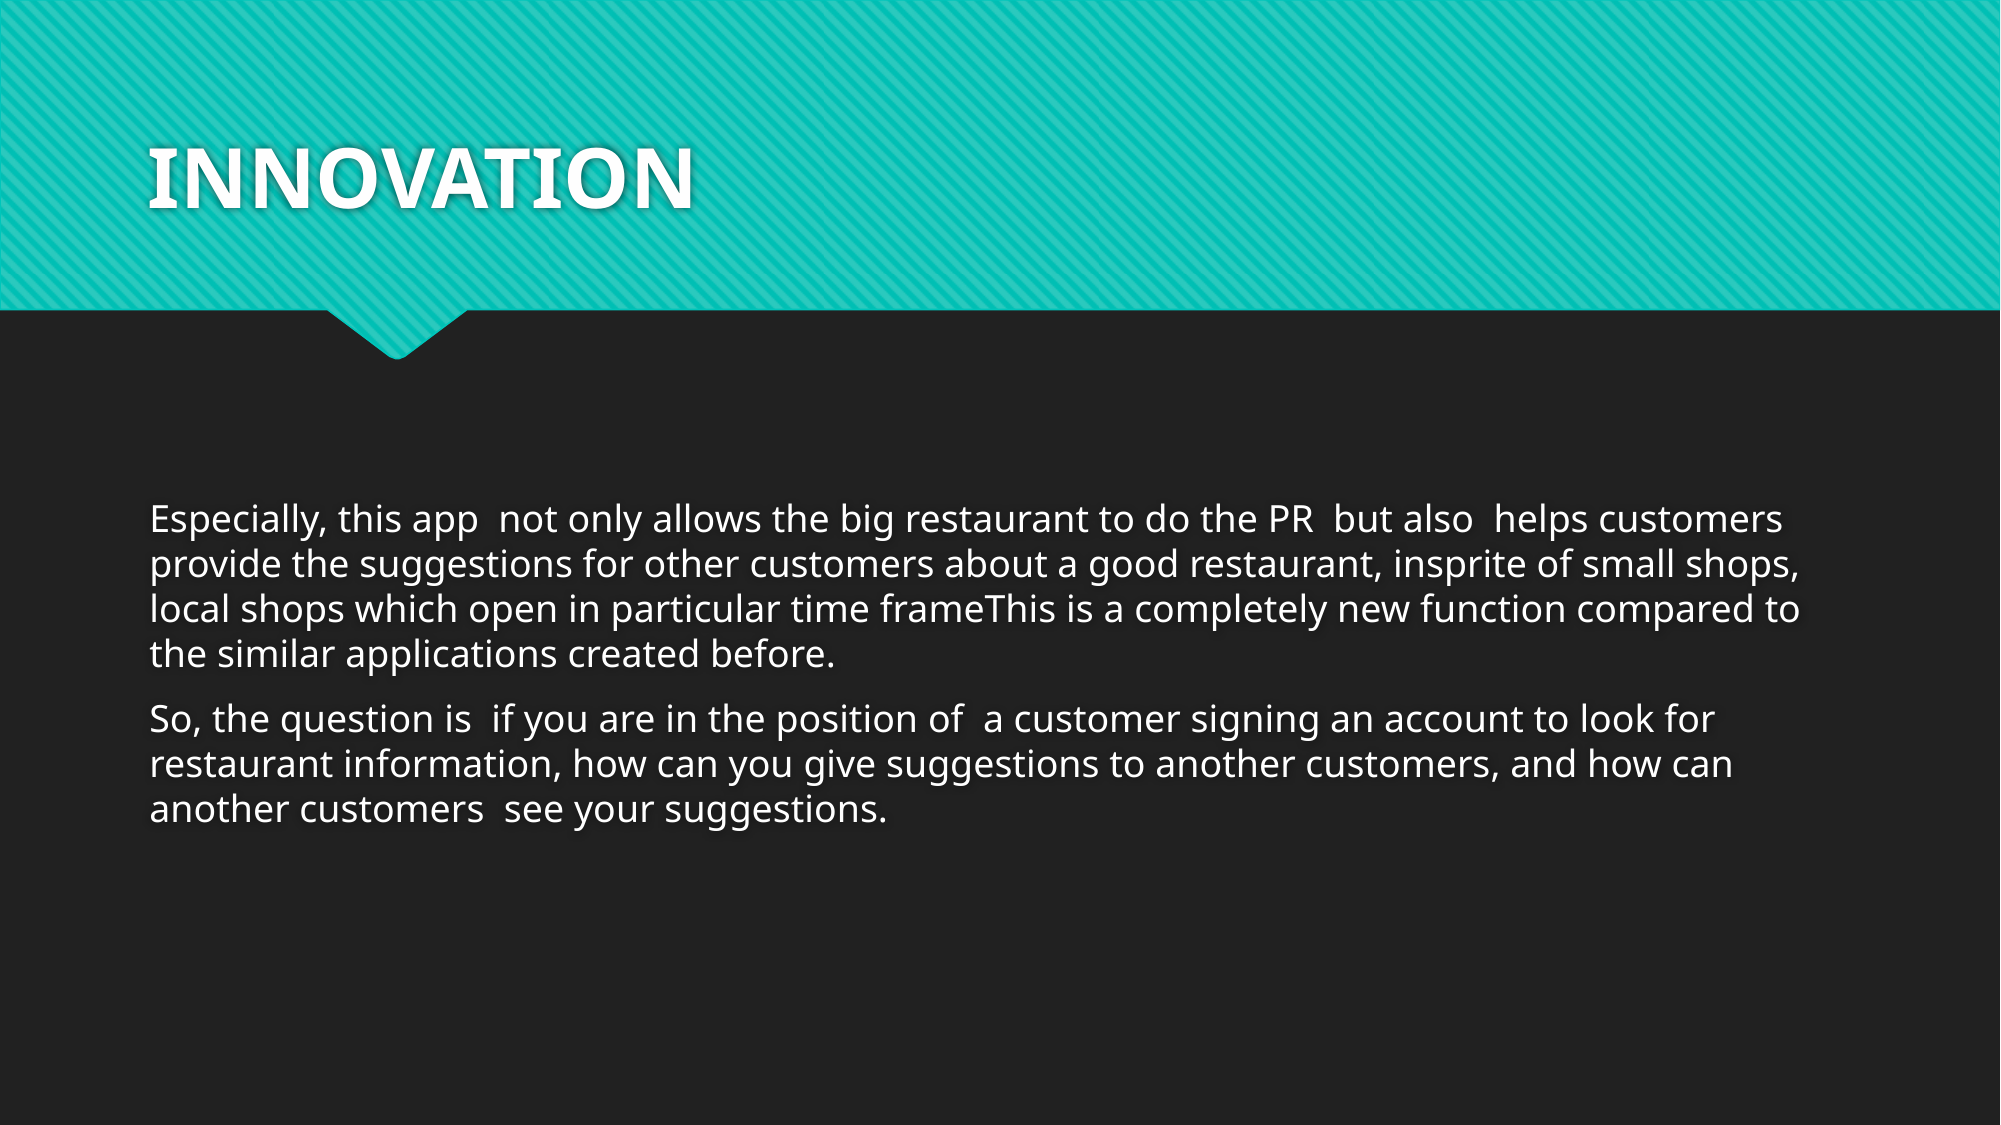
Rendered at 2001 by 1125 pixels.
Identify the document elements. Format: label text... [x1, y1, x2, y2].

title INNOVATION [132, 73, 1868, 233]
list Especially, this app not only allows the big restaurant to do the PR but also helps customers provide the suggestions for other customers about a good restaurant, insprite of small shops, local shops which open in particular time frameThis is a completely new function compared to the similar applications created before. So, the question is if you are in the position of a customer signing an account to look for restaurant information, how can you give suggestions to another customers, and how can another customers see your suggestions. [134, 364, 1866, 962]
